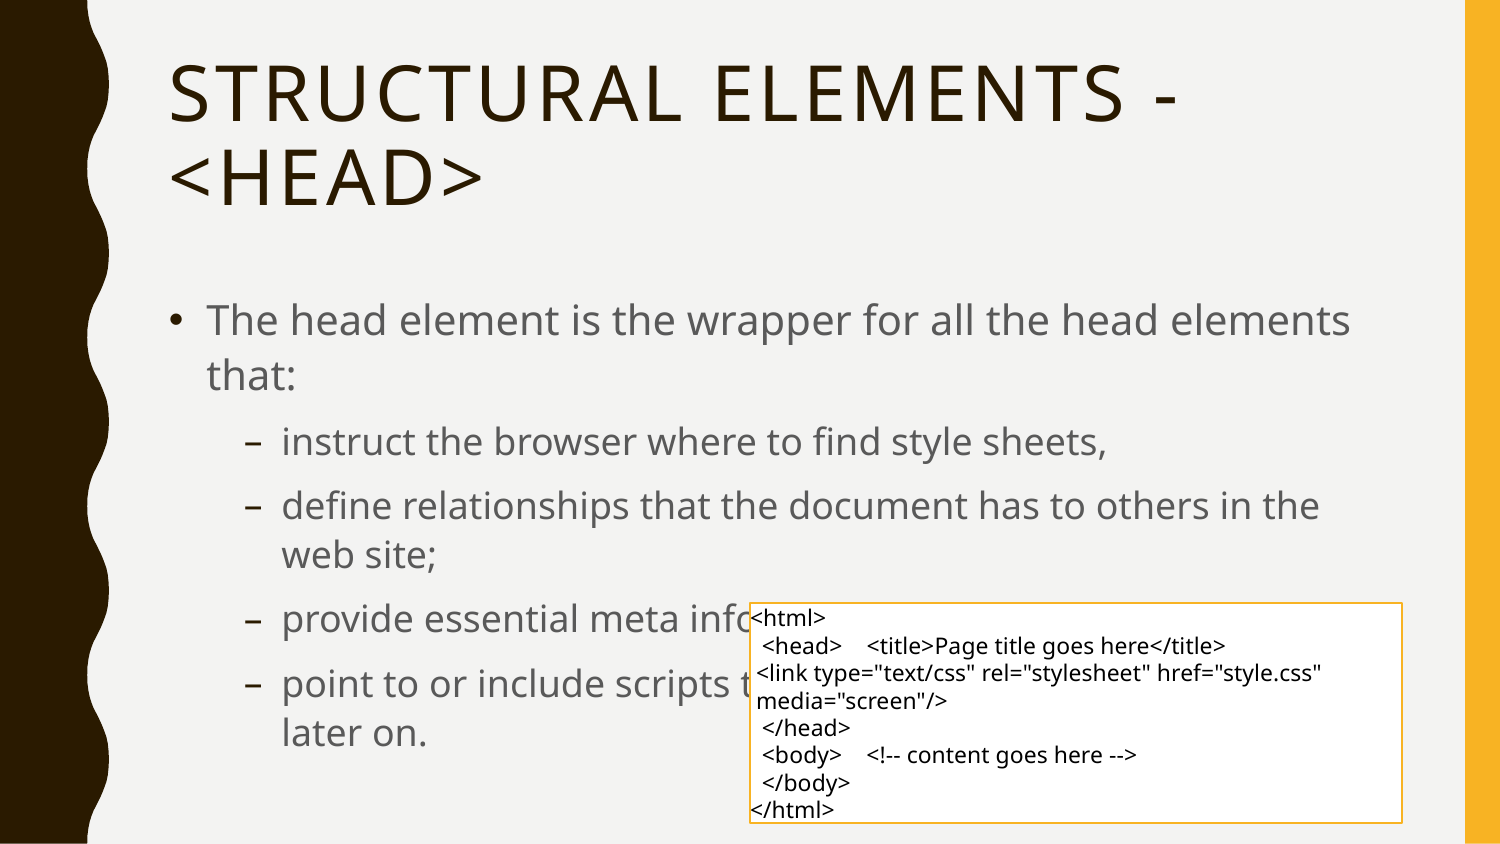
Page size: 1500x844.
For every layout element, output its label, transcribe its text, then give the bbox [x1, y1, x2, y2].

list The head element is the wrapper for all the head elements that: instruct the browser where to find style sheets, define relationships that the document has to others in the web site; provide essential meta information; point to or include scripts that the document will need to apply later on. [154, 281, 1407, 724]
text_box <html> <head> <title>Page title goes here</title> <link type="text/css" rel="stylesheet" href="style.css" media="screen"/> </head> <body> <!-- content goes here --> </body> </html> [749, 602, 1403, 824]
title Structural Elements - <head> [154, 47, 1407, 231]
